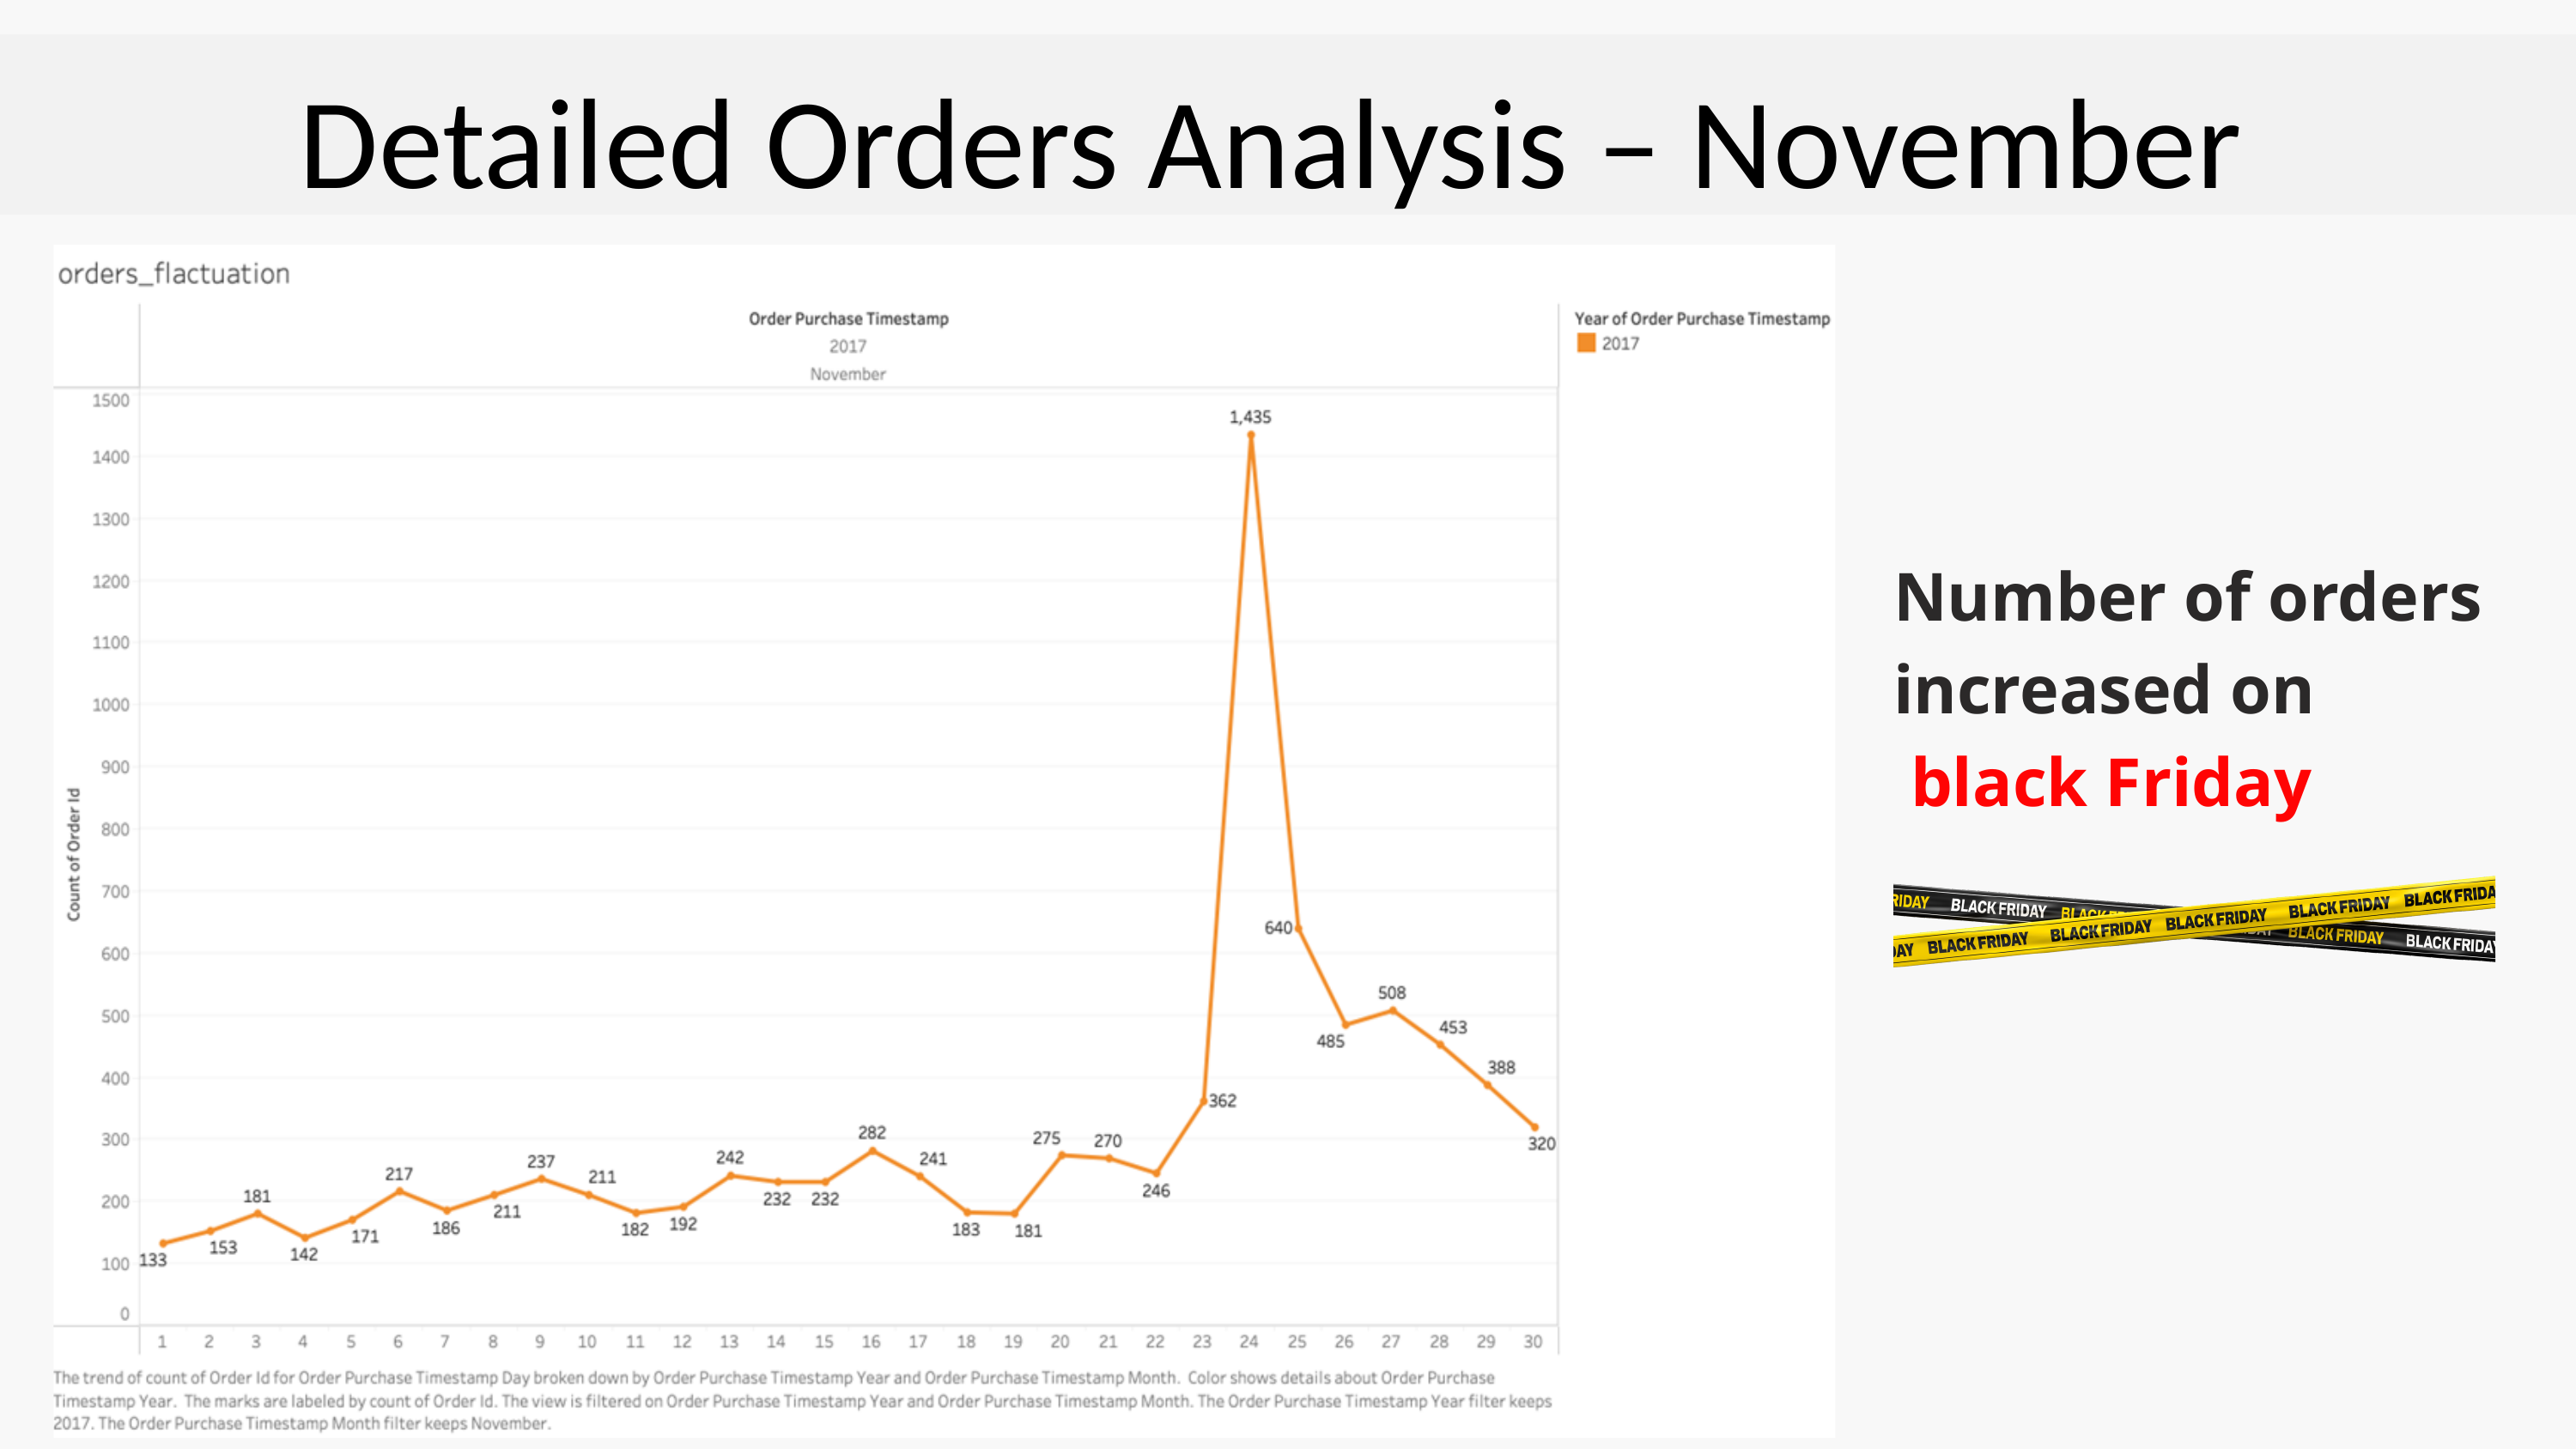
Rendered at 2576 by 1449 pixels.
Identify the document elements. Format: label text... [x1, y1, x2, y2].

text_box Detailed Orders Analysis – November [0, 33, 2576, 215]
text_box [1893, 876, 2496, 967]
text_box Number of orders increased on black Friday [1893, 541, 2496, 820]
text_box [53, 245, 1836, 1438]
